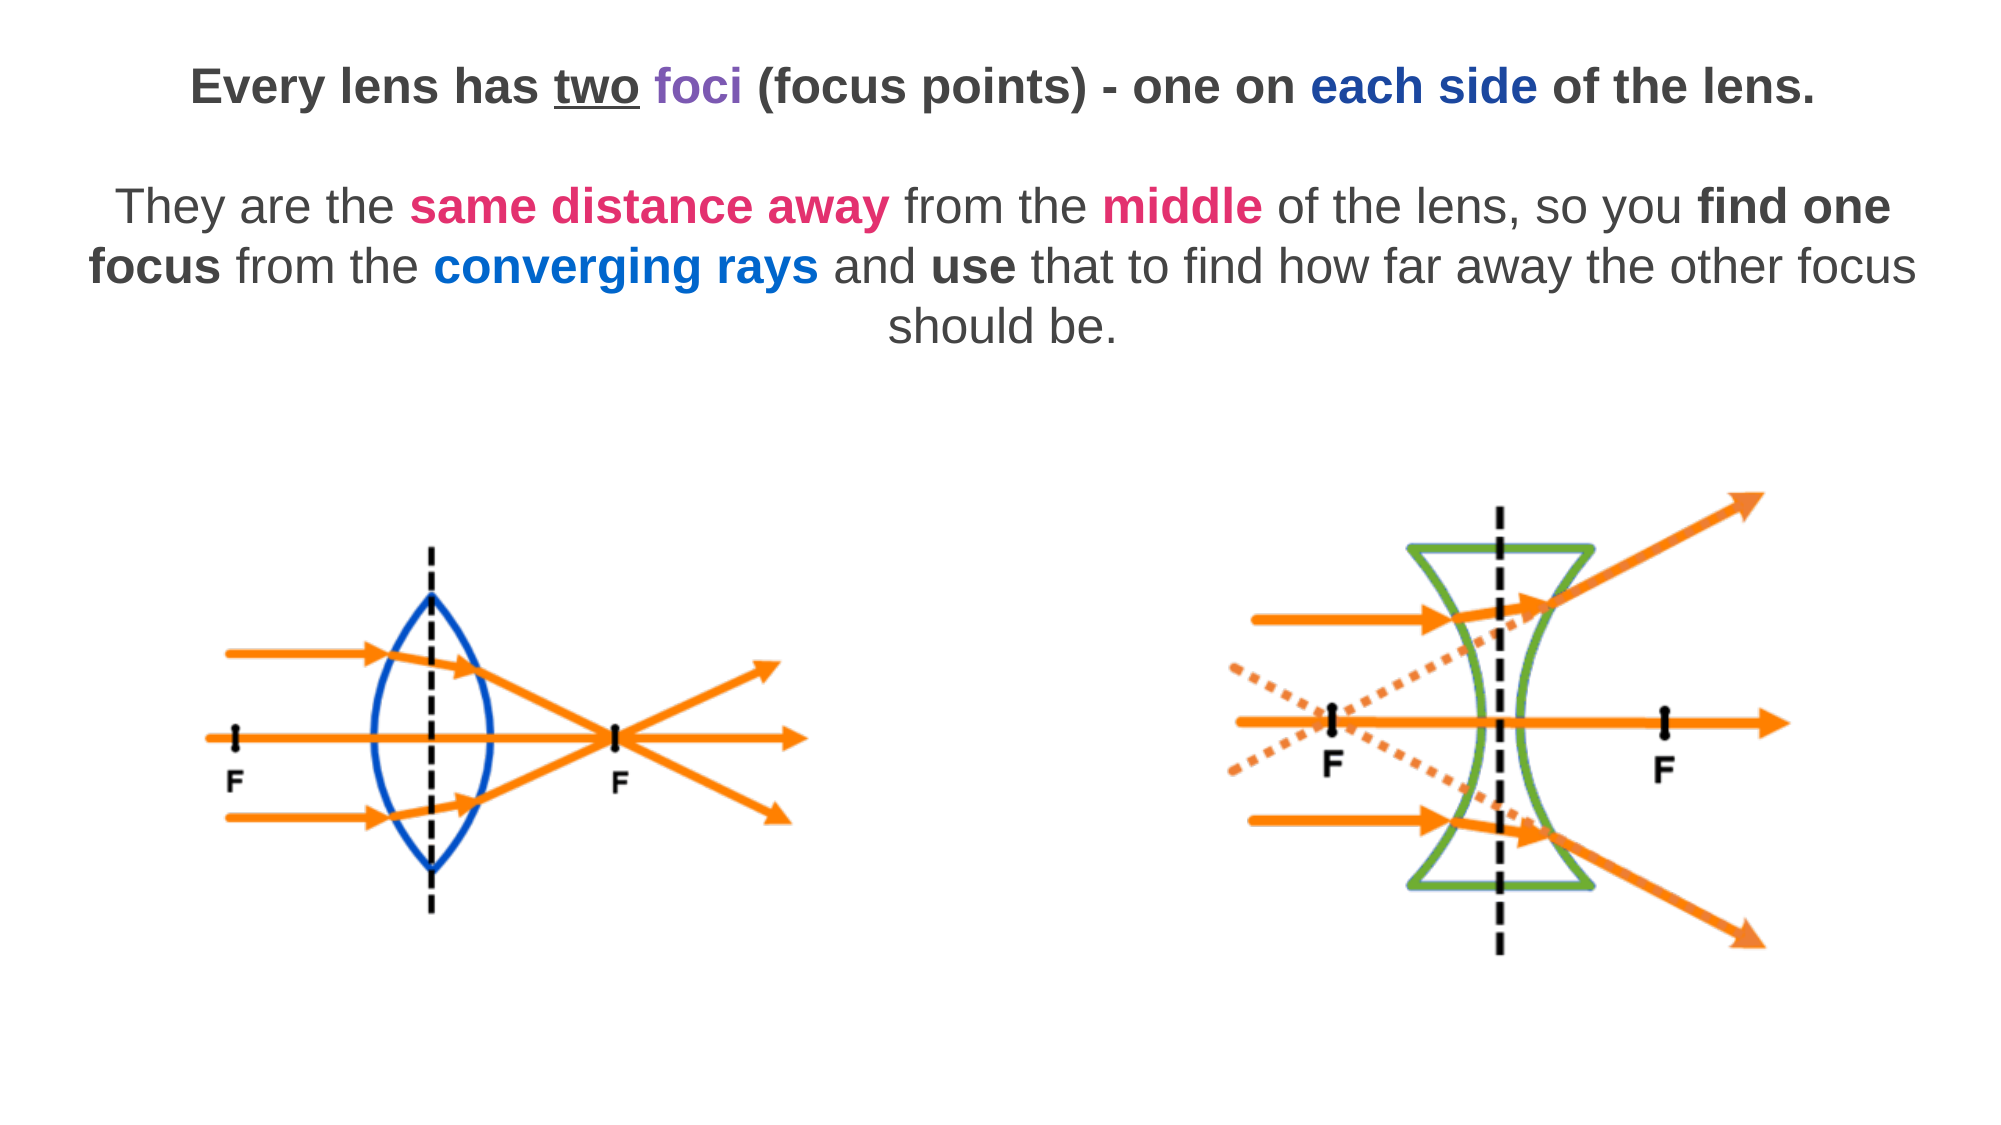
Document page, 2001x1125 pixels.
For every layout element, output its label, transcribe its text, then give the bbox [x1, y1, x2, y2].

text_box Every lens has two foci (focus points) - one on each side of the lens. They are the same distance away from the middle of the lens, so you find one focus from the converging rays and use that to find how far away the other focus should be. [72, 45, 1934, 361]
picture [187, 533, 812, 918]
picture [1204, 490, 1830, 960]
